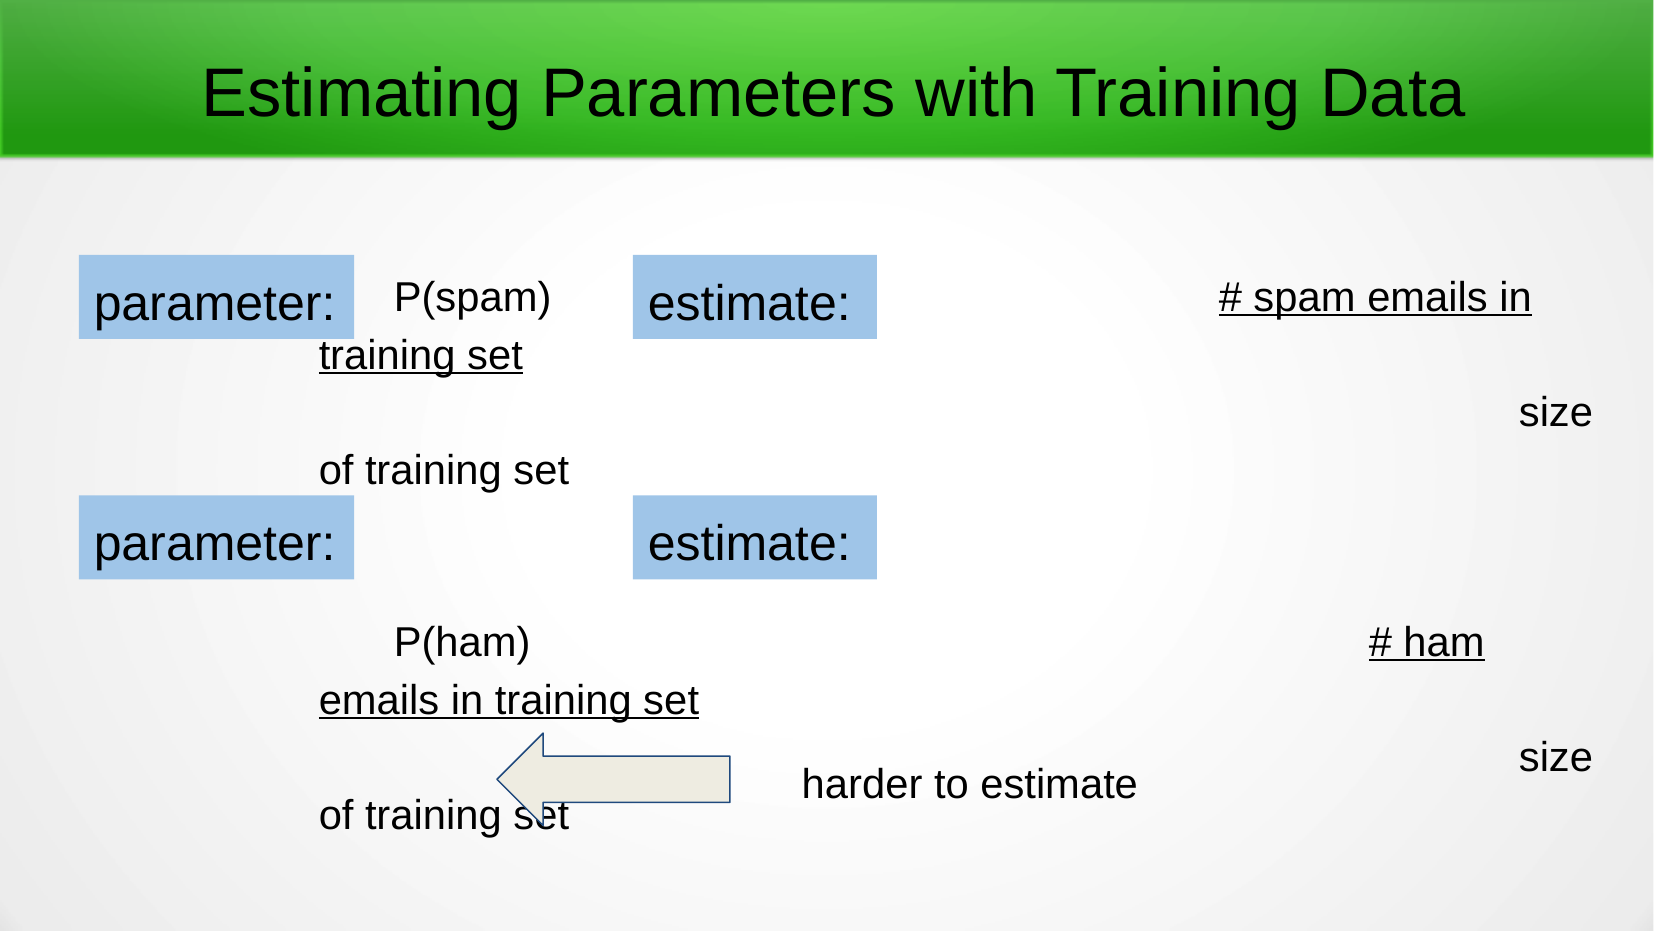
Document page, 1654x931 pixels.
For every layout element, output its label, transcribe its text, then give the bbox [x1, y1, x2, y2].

text_box harder to estimate [786, 741, 1283, 826]
text_box P(spam) # spam emails in training set size of training set P(ham) # ham emails in training set size of training set P(features | spam) P(features | ham) [78, 254, 1620, 361]
text_box estimate: [632, 254, 877, 339]
text_box estimate: [632, 495, 877, 580]
text_box parameter: [78, 495, 355, 580]
text_box parameter: [78, 254, 355, 339]
text_box Estimating Parameters with Training Data [48, 35, 1620, 142]
text_box [496, 733, 730, 826]
picture [0, 0, 1654, 931]
